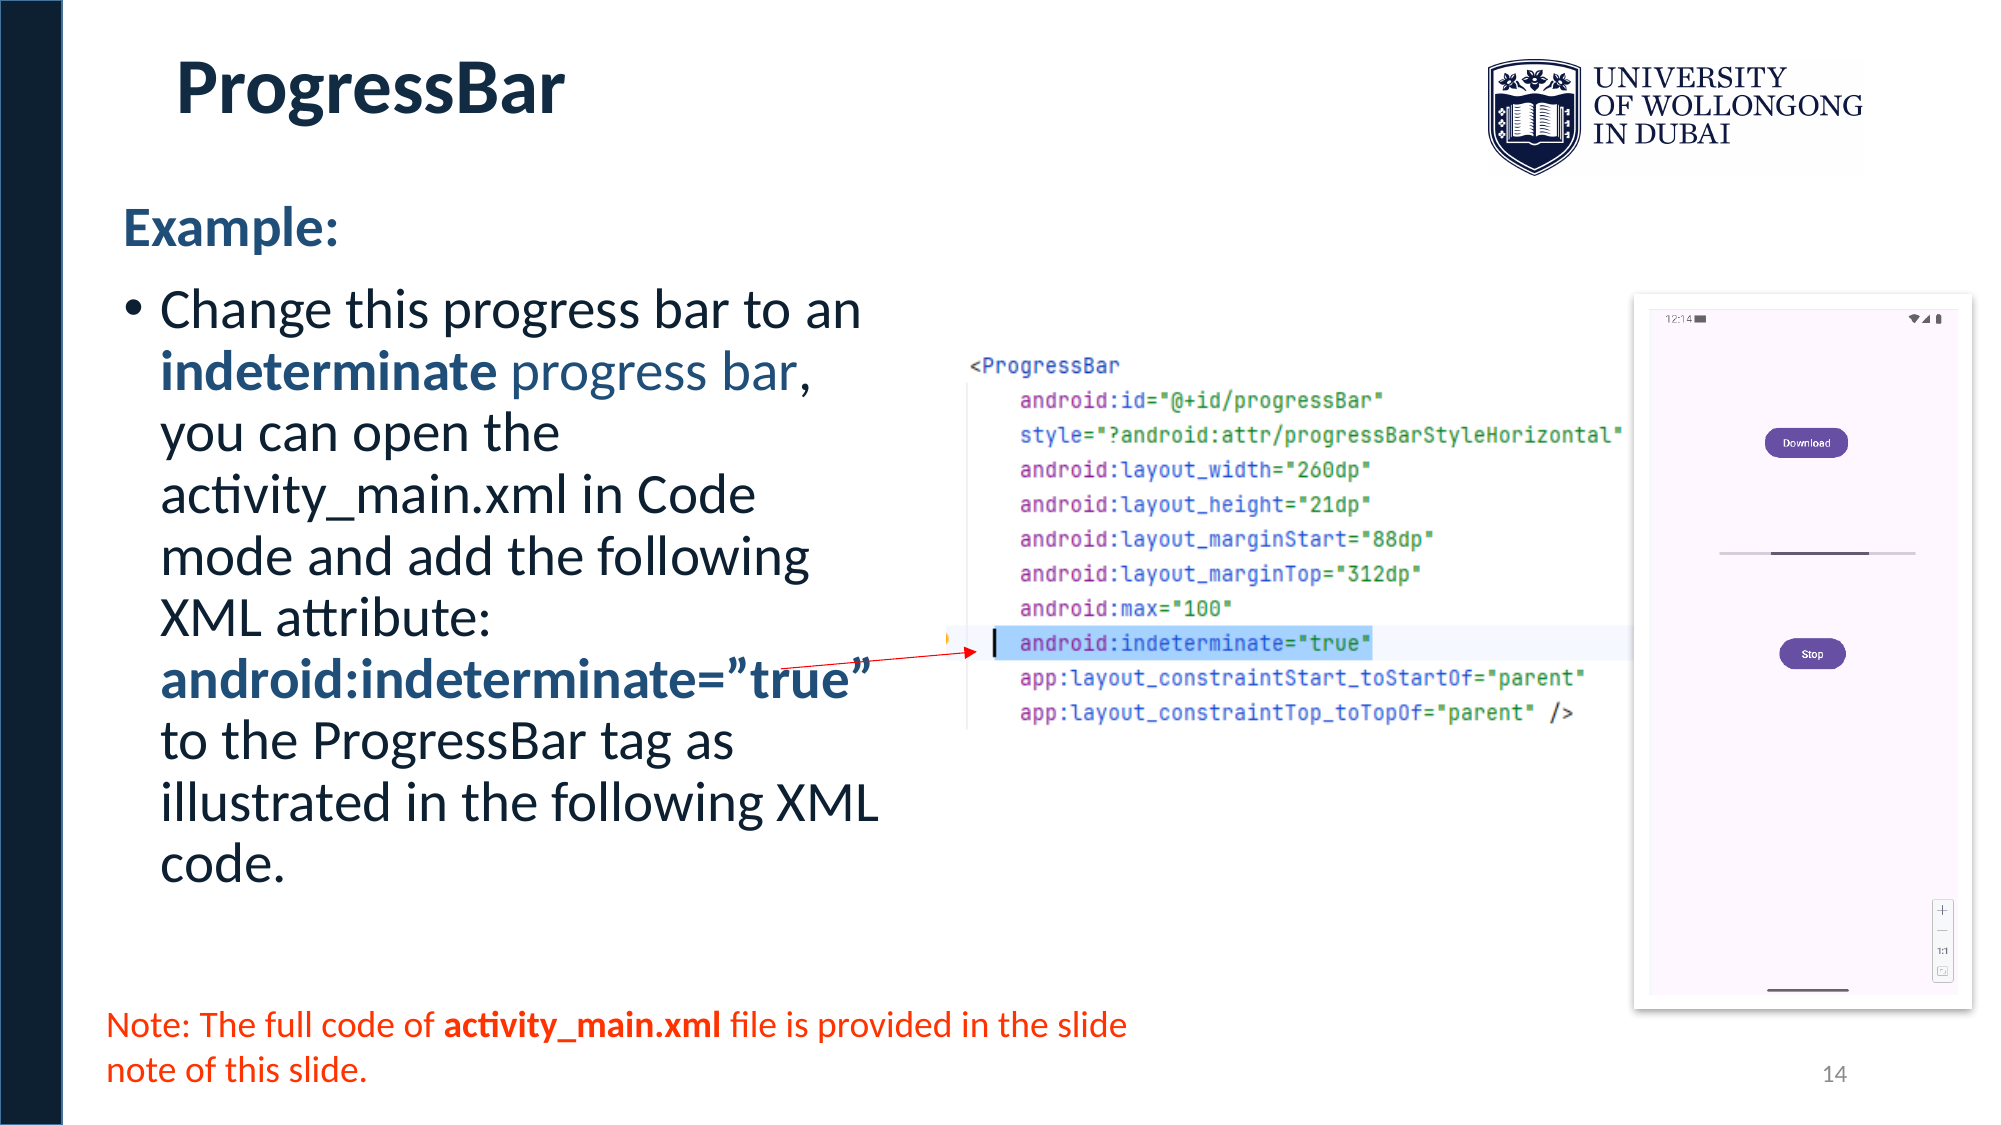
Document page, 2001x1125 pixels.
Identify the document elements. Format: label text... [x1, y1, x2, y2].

picture [1488, 59, 1863, 176]
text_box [780, 651, 977, 669]
picture [946, 309, 1958, 995]
text_box Example: Change this progress bar to an indeterminate progress bar, you can open the activity_main.xml in Code mode and add the following XML attribute: android:indeterminate=”true” to the ProgressBar tag as illustrated in the following XML code. [108, 189, 914, 904]
text_box ProgressBar [91, 26, 651, 137]
slide_number 14 [1412, 1042, 1863, 1103]
text_box Note: The full code of activity_main.xml file is provided in the slide note of this slide. [91, 992, 1201, 1097]
